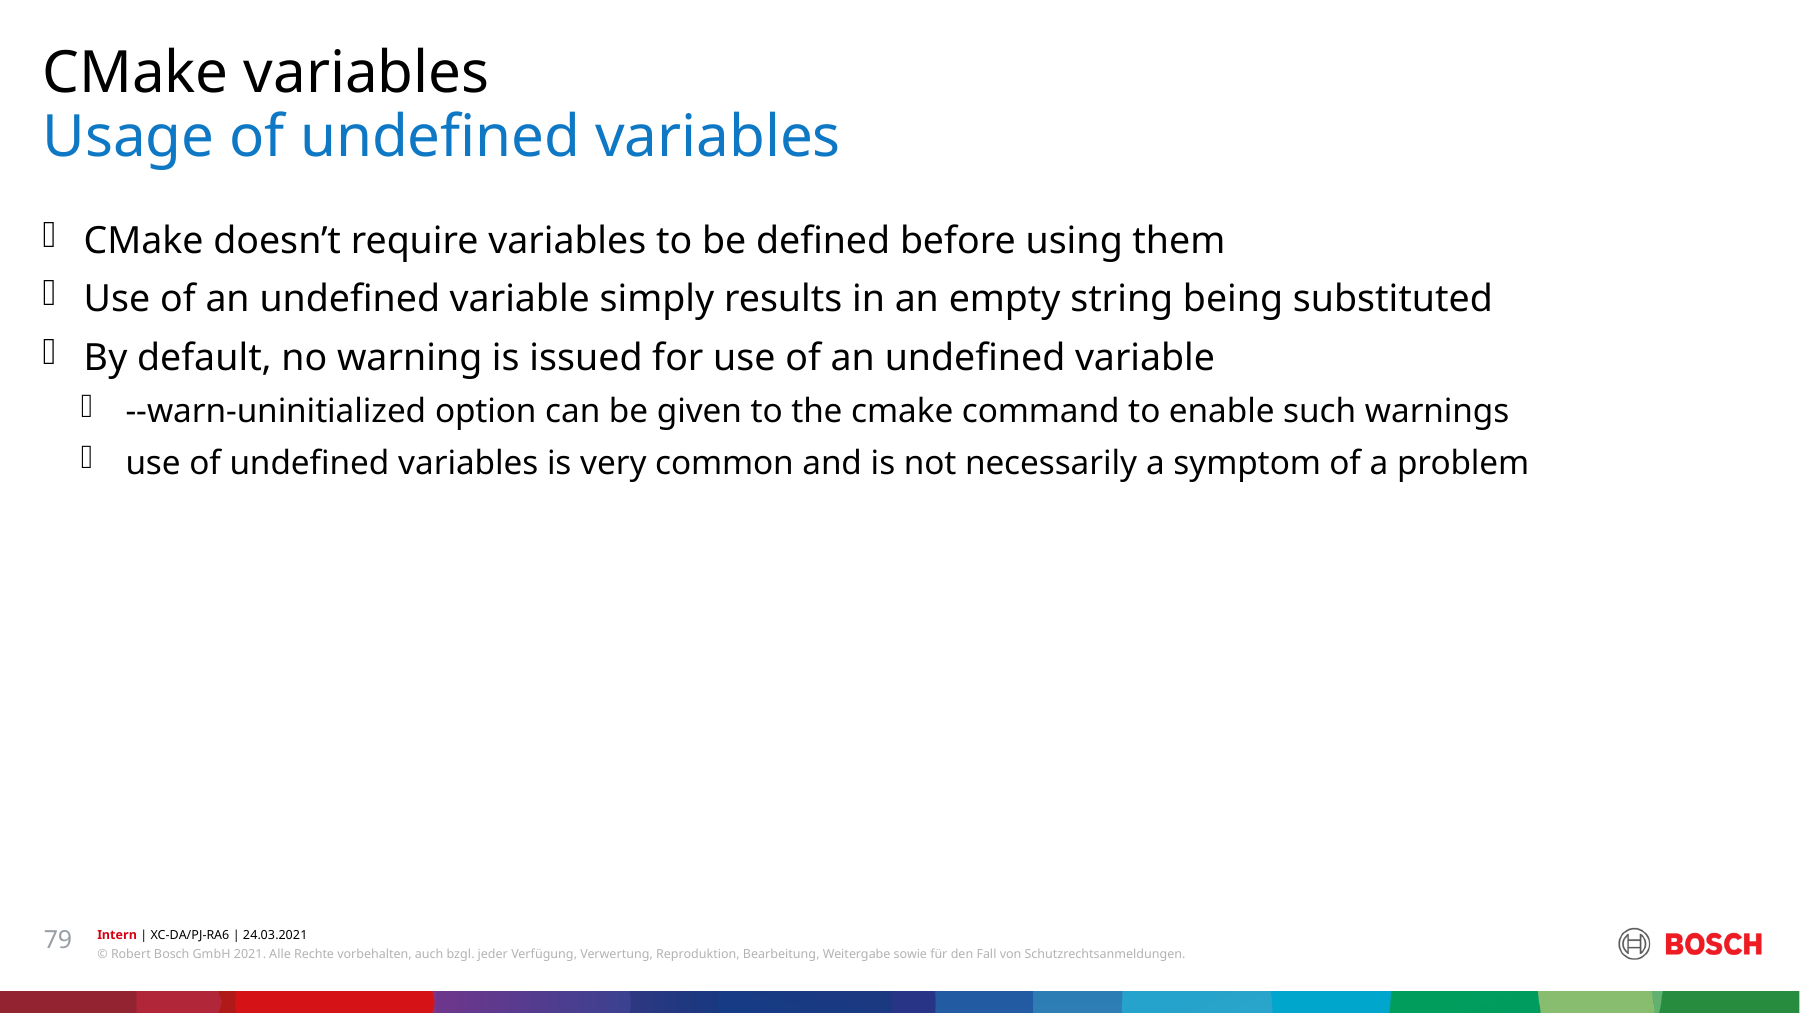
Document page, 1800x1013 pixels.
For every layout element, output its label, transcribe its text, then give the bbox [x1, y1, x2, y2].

title Usage of undefined variables [42, 107, 1757, 171]
picture [0, 905, 1272, 1013]
list CMake doesn’t require variables to be defined before using them Use of an undefined variable simply results in an empty string being substituted By default, no warning is issued for use of an undefined variable --warn-uninitialized option can be given to the cmake command to enable such warnings use of undefined variables is very common and is not necessarily a symptom of a problem [42, 212, 1757, 897]
picture [1390, 896, 1800, 1013]
list CMake variables [42, 42, 1757, 107]
slide_number 79 [43, 923, 92, 991]
